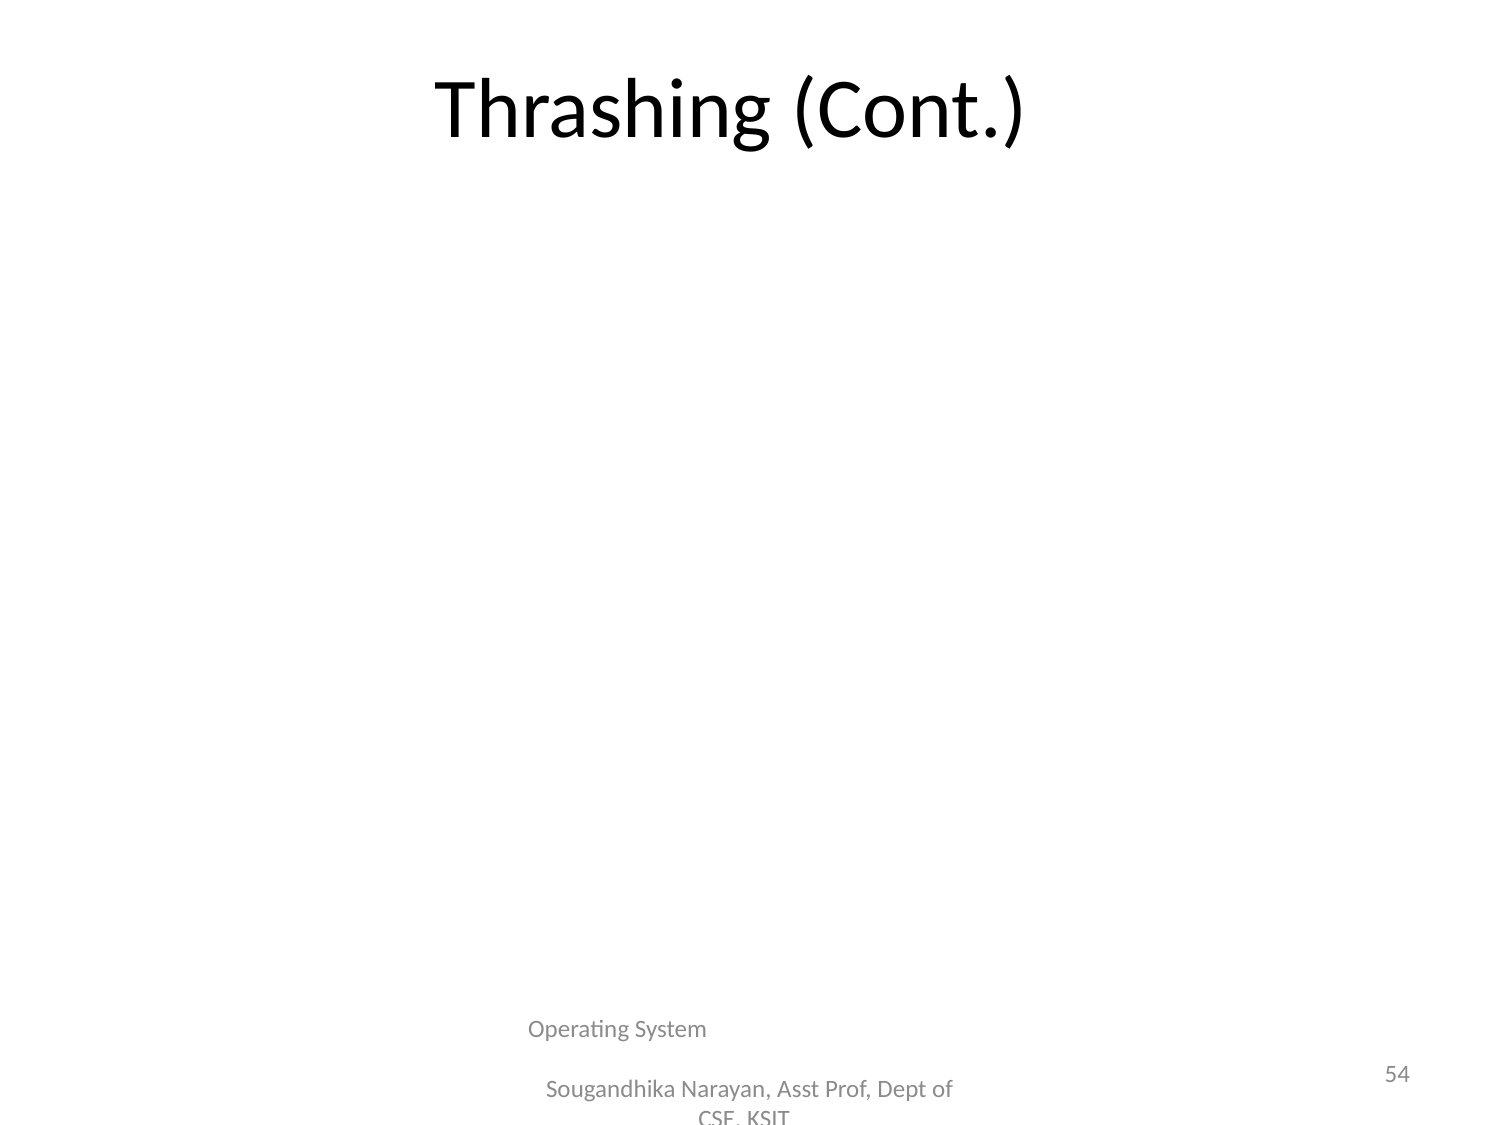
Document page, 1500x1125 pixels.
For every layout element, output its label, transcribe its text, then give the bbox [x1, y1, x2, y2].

title Thrashing (Cont.) [75, 45, 1388, 163]
slide_number 54 [1074, 1042, 1425, 1103]
footer Operating System Sougandhika Narayan, Asst Prof, Dept of CSE, KSIT [512, 1042, 988, 1103]
